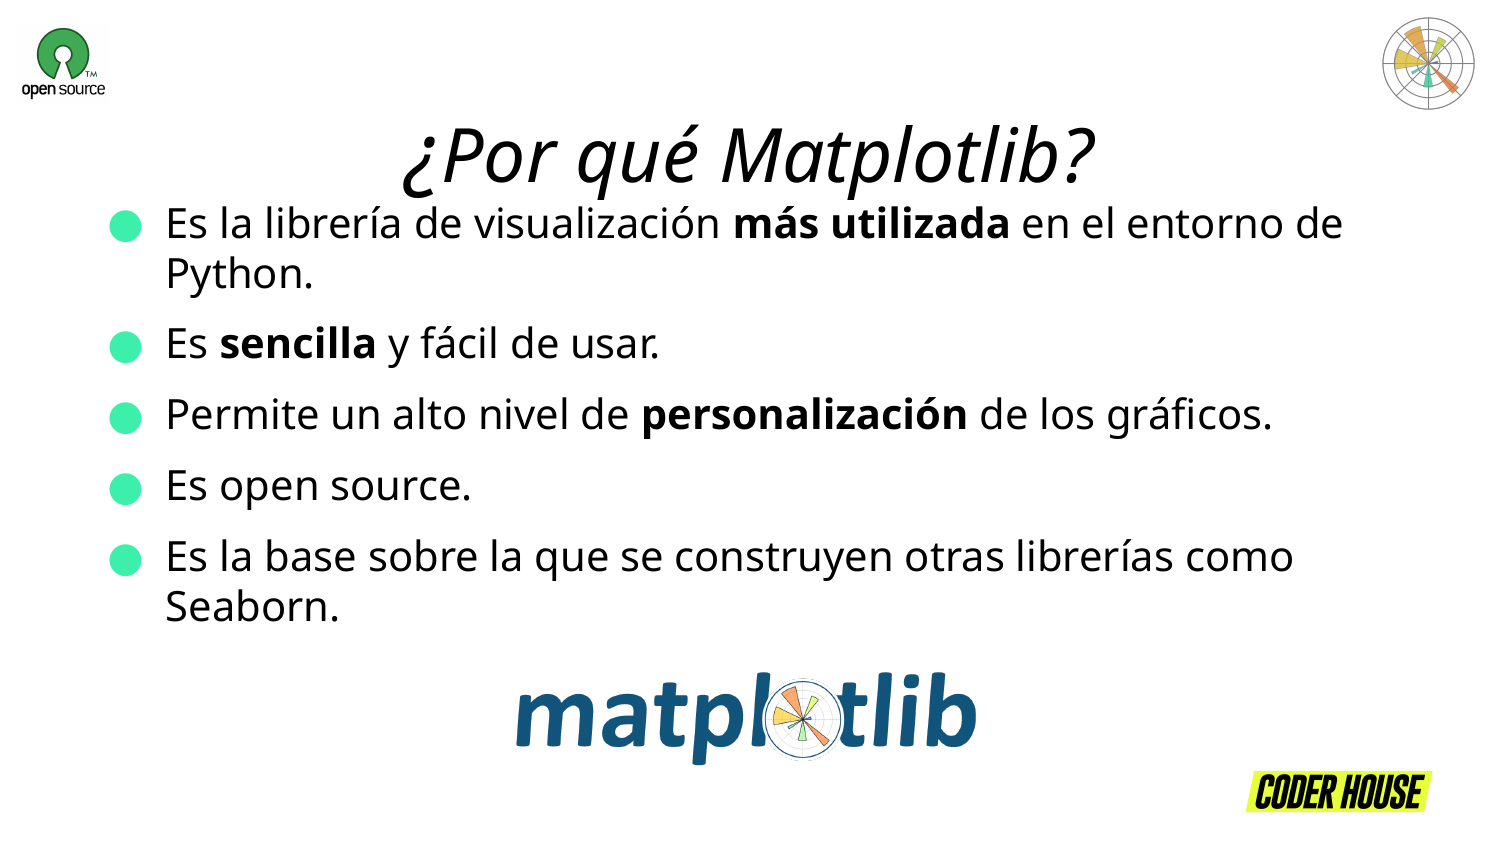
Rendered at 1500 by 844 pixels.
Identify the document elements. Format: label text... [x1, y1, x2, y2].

picture [1382, 17, 1475, 110]
picture [496, 655, 1002, 778]
text_box ¿Por qué Matplotlib? [262, 84, 1238, 181]
text_box Es la librería de visualización más utilizada en el entorno de Python. Es sencilla y fácil de usar. Permite un alto nivel de personalización de los gráficos. Es open source. Es la base sobre la que se construyen otras librerías como Seaborn. [75, 181, 1423, 844]
picture [17, 23, 110, 104]
picture [1241, 764, 1437, 819]
